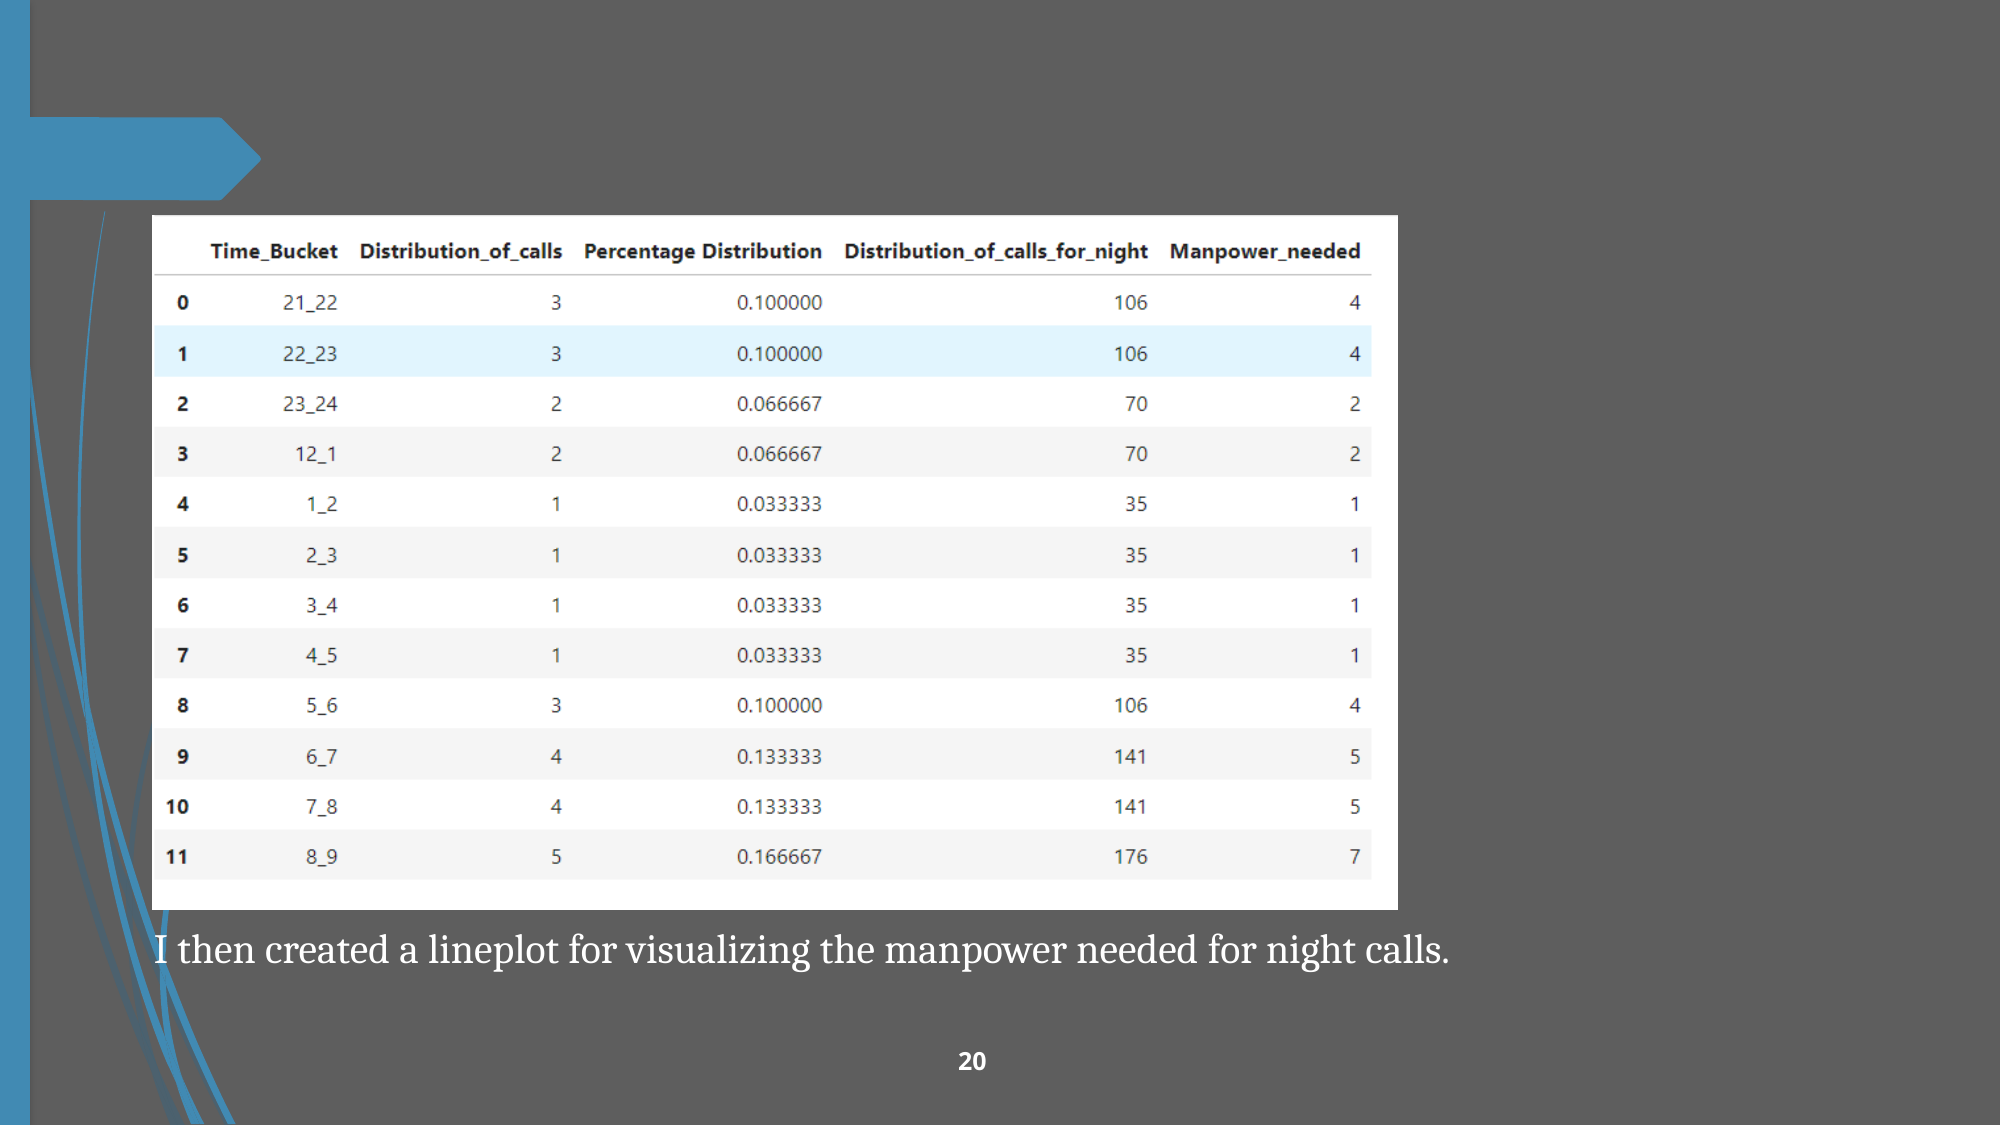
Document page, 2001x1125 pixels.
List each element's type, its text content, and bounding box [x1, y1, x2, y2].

picture [152, 214, 1398, 911]
footer 20 [851, 1030, 1093, 1091]
list I then created a lineplot for visualizing the manpower needed for night calls. [138, 189, 1946, 1125]
